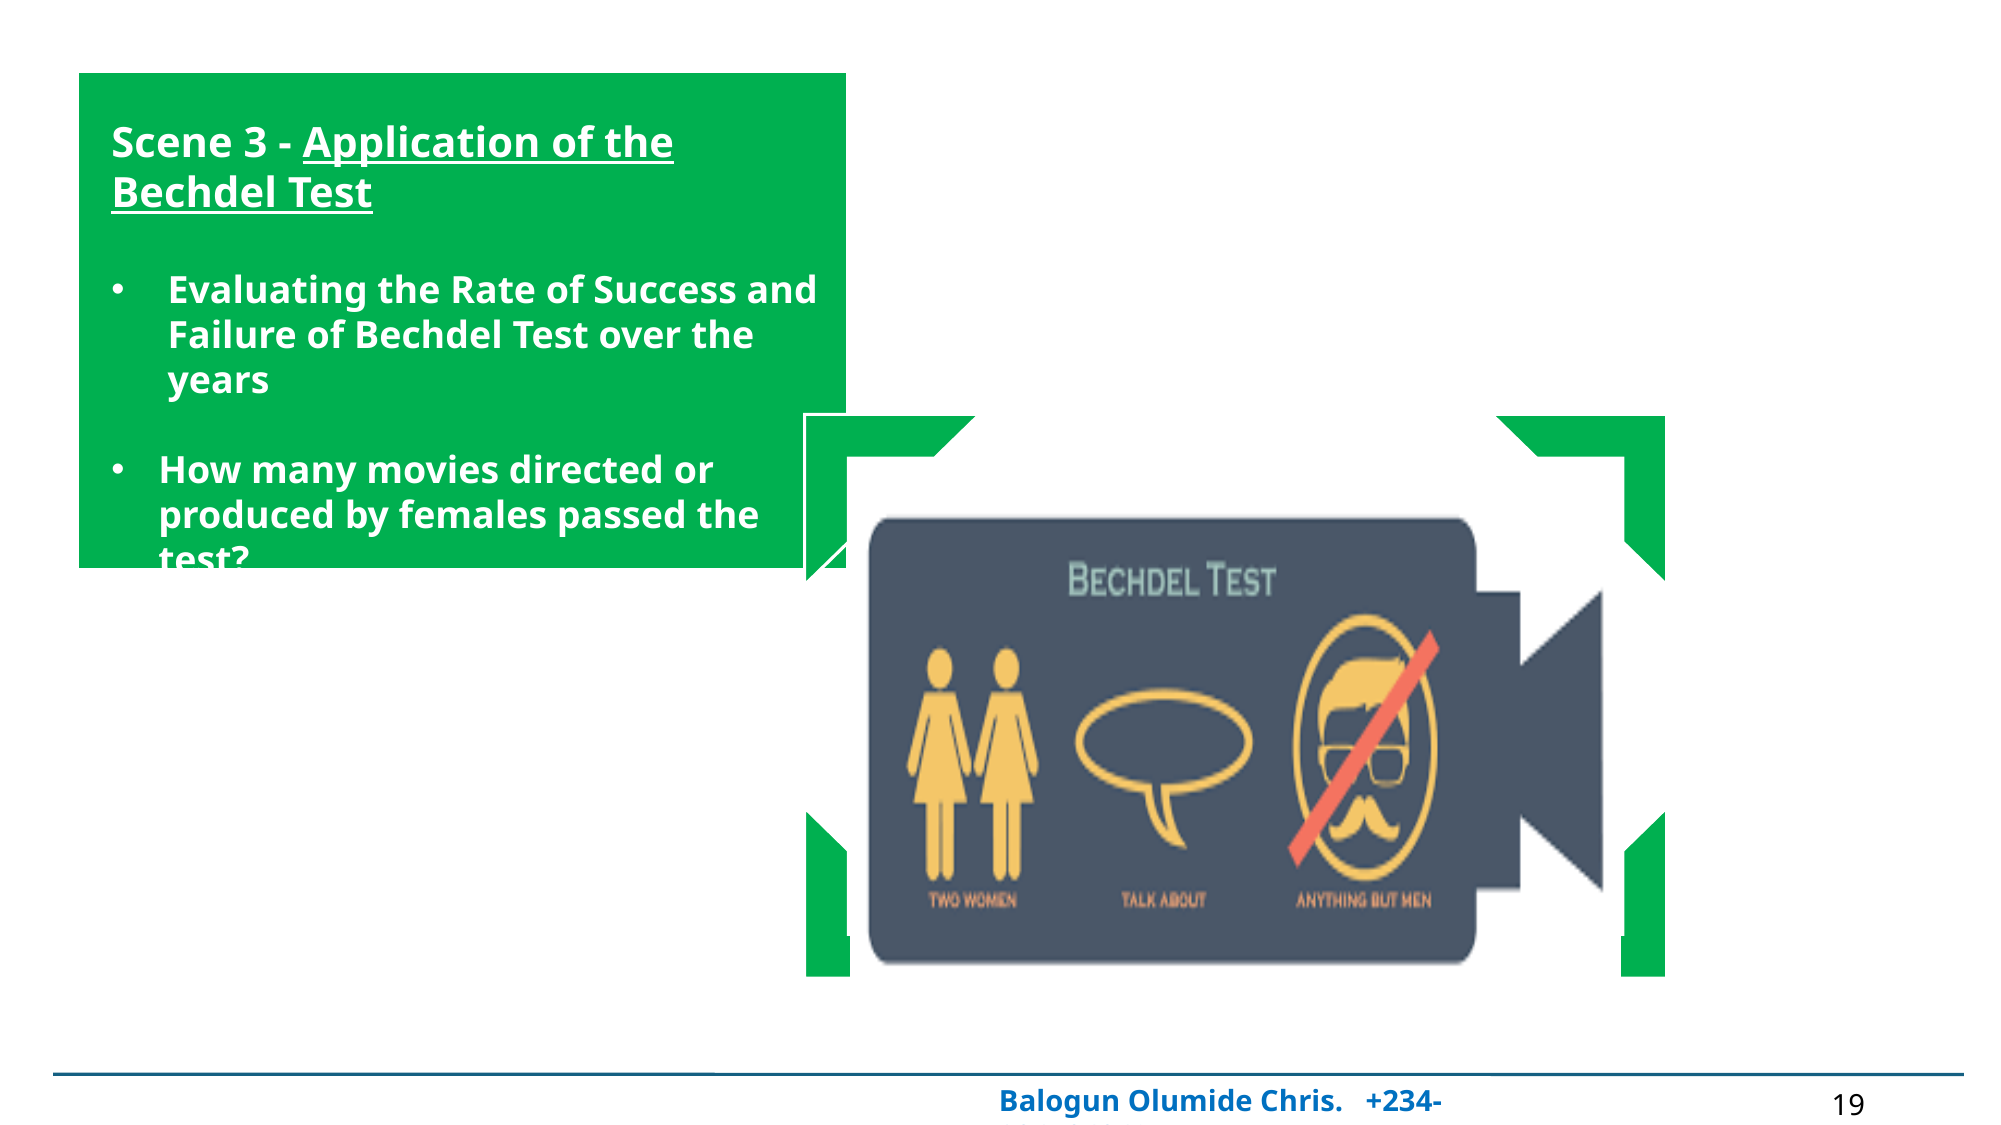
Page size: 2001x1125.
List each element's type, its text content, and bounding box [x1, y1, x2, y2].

text_box 19 [1816, 1079, 1888, 1125]
text_box Balogun Olumide Chris. +234-8065060691 [984, 1075, 1597, 1125]
picture [850, 474, 1621, 1021]
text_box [77, 70, 1668, 979]
